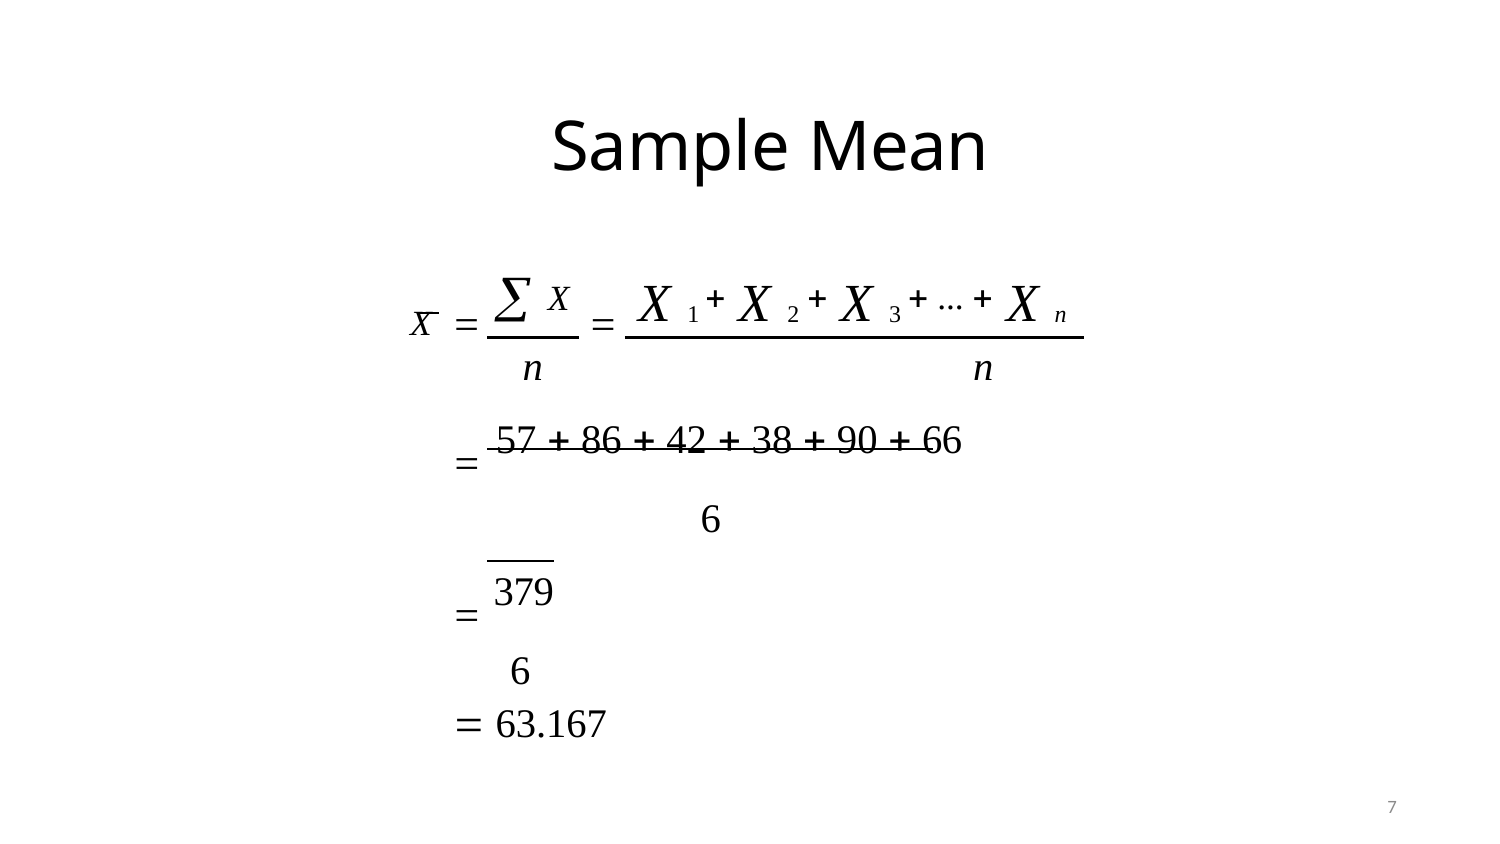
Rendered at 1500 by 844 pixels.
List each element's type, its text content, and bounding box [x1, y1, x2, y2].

title Sample Mean [103, 39, 1397, 214]
text_box X   X  X 1  X 2  X 3  ...  X n n n  57  86  42  38  90  66 6  379 6  63.167 [393, 267, 1098, 746]
slide_number 7 [1059, 559, 1397, 844]
